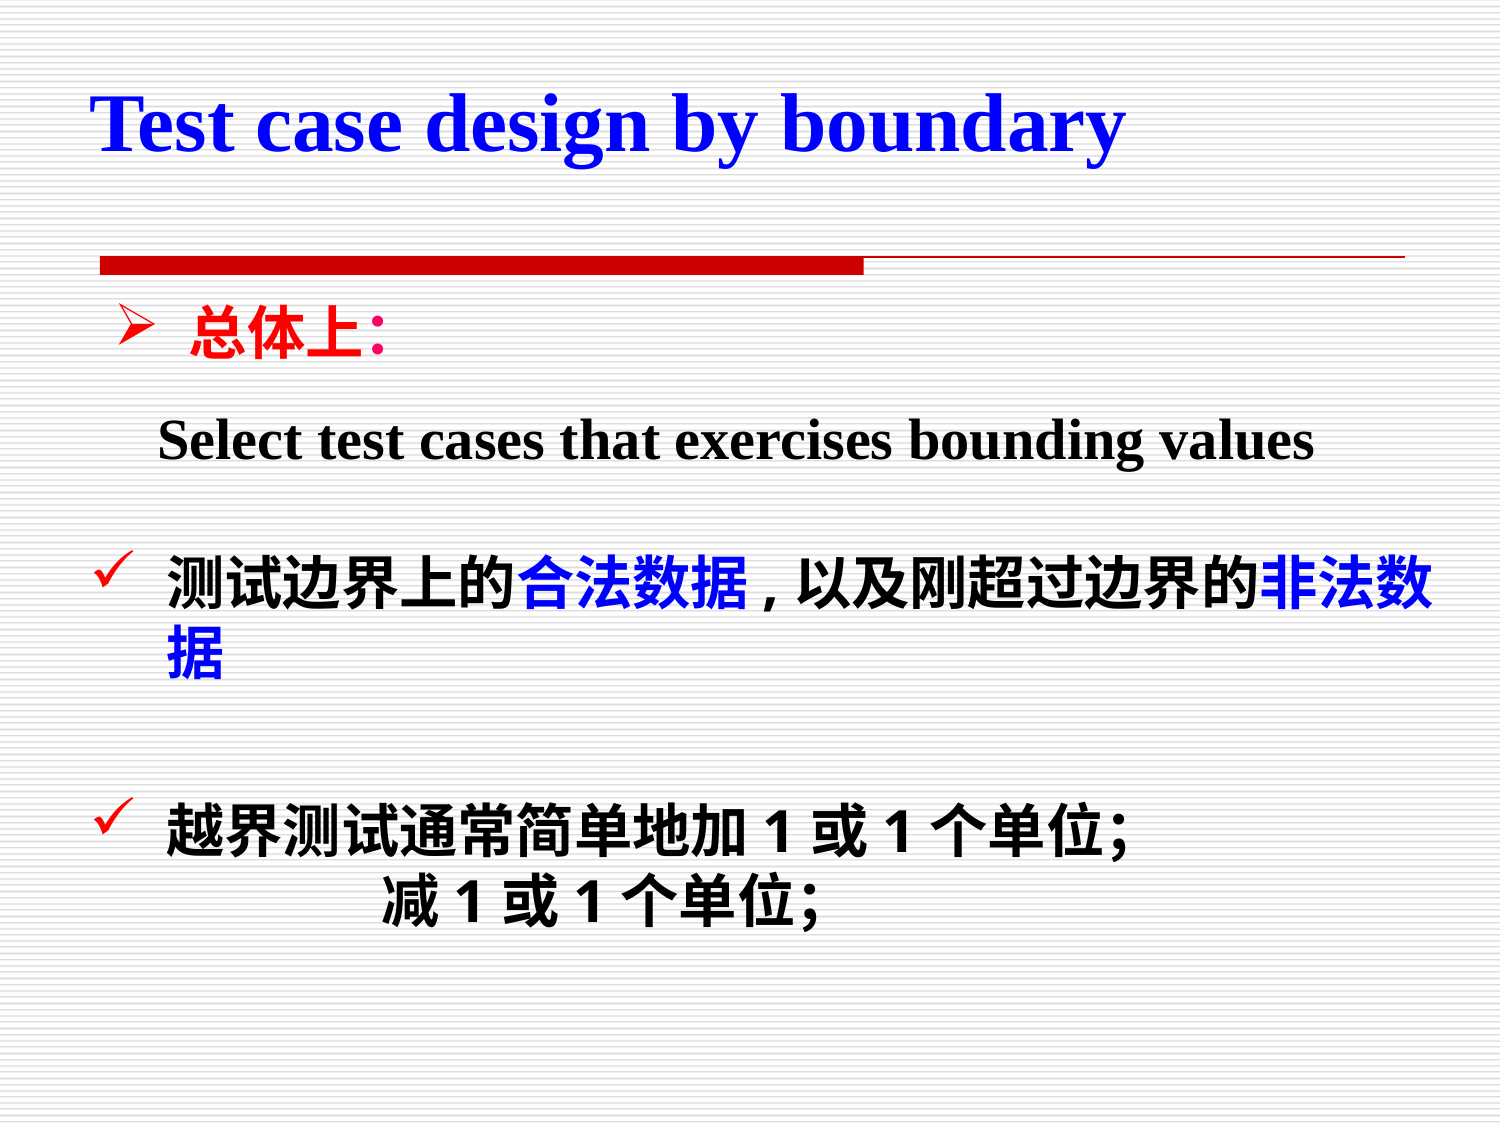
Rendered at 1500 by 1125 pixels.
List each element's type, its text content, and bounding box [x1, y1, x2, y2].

picture [0, 0, 1500, 1125]
text_box 测试边界上的合法数据,以及刚超过边界的非法数据 越界测试通常简单地加1或1个单位； 减1或1个单位； [74, 539, 1500, 847]
text_box 总体上： Select test cases that exercises bounding values [99, 288, 1332, 479]
text_box Test case design by boundary [75, 60, 1144, 176]
